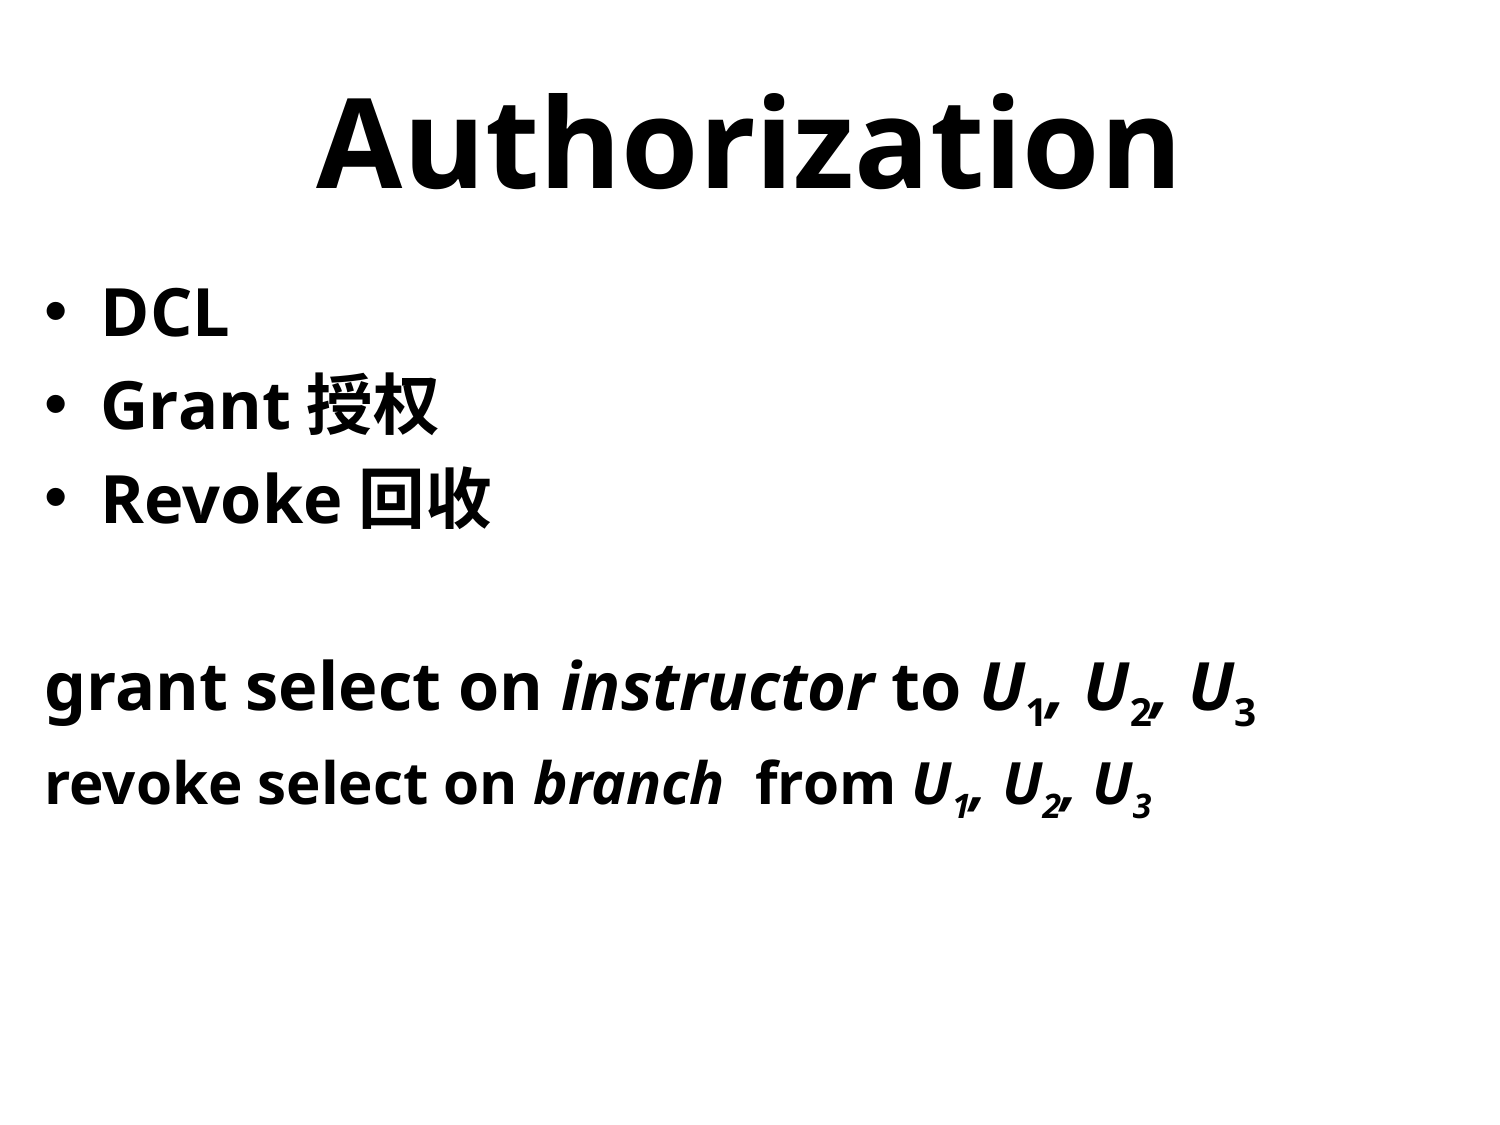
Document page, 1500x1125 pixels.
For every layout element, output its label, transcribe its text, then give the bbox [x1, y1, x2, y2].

title Authorization [75, 45, 1425, 233]
list DCL Grant授权 Revoke回收 grant select on instructor to U1, U2, U3 revoke select on branch from U1, U2, U3 [29, 262, 1471, 1005]
